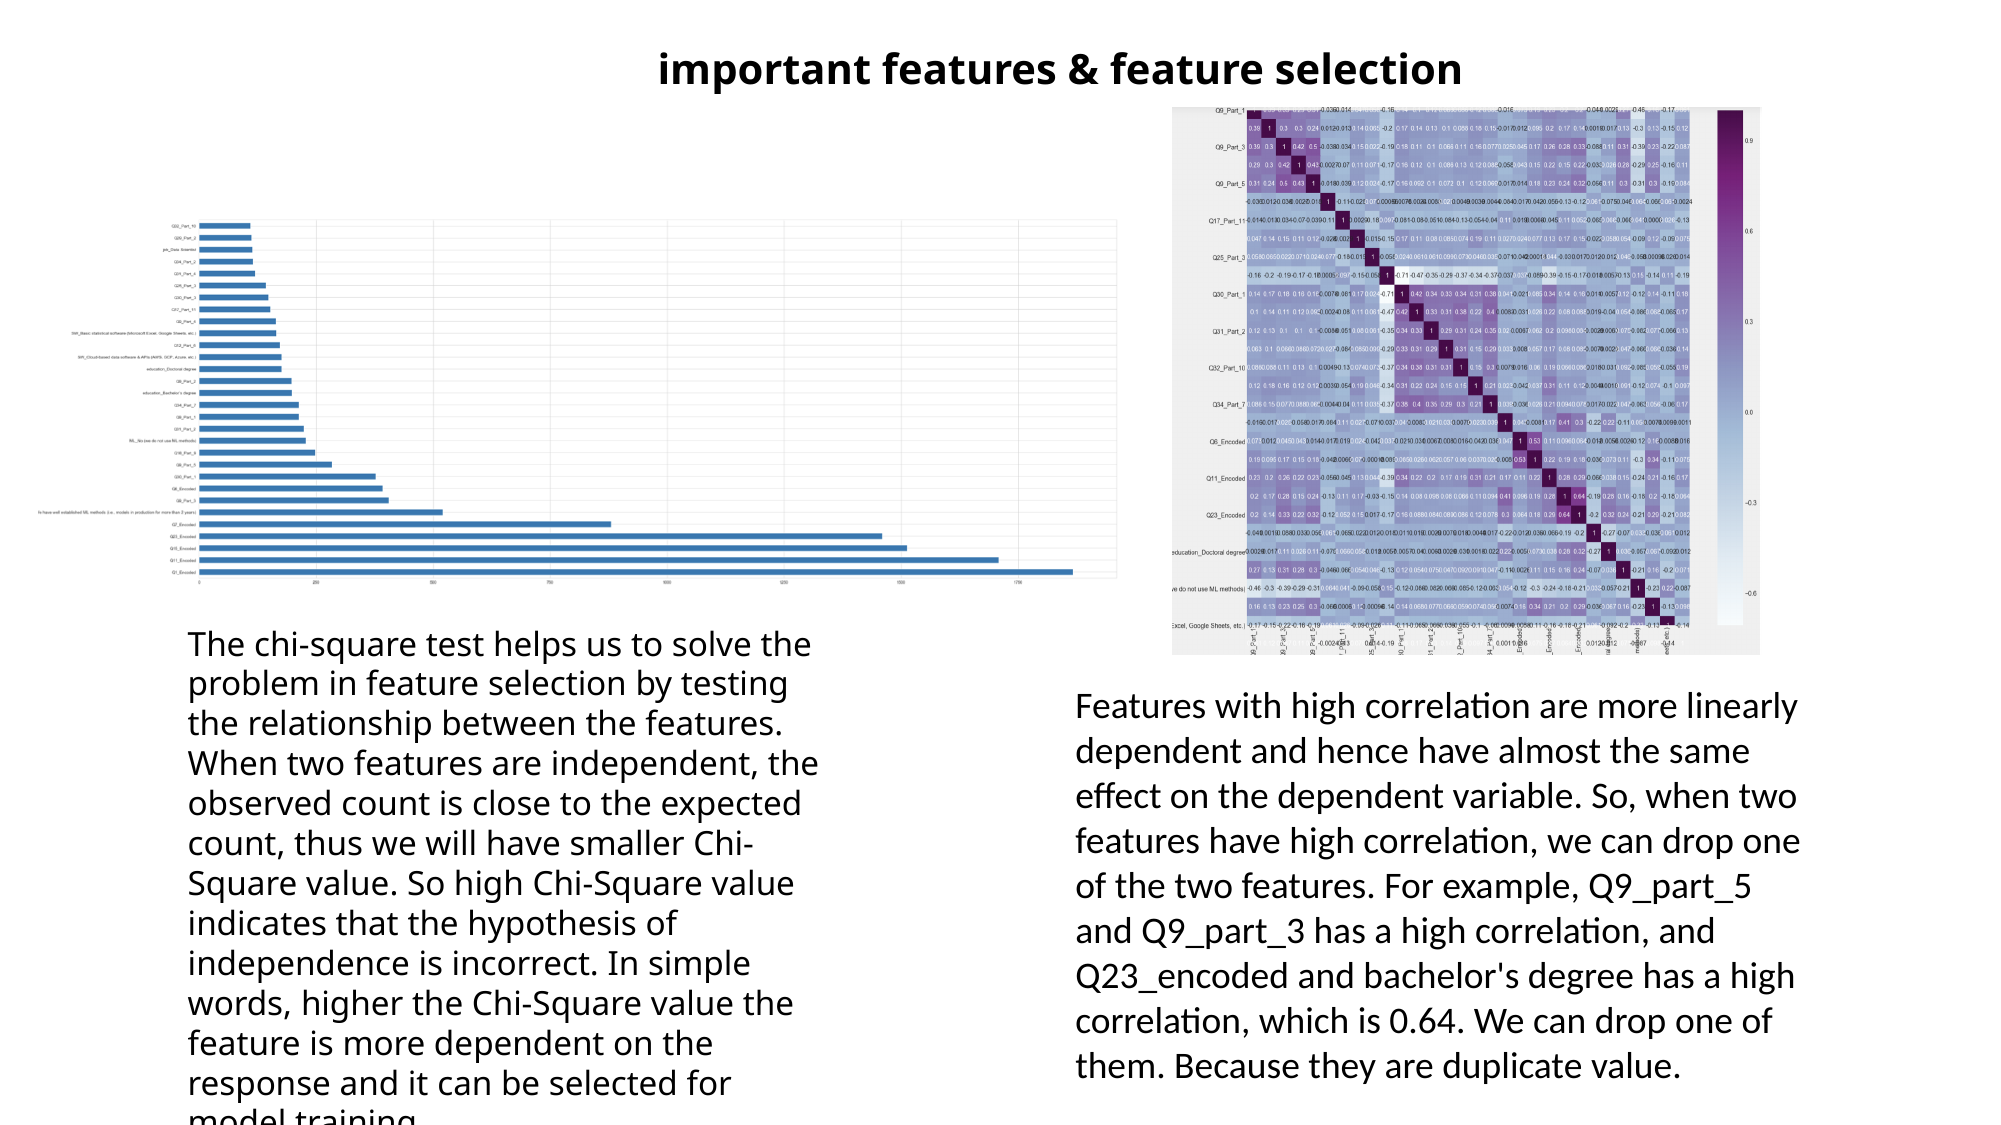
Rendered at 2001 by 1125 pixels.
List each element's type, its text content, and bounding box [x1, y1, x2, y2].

text_box Features with high correlation are more linearly dependent and hence have almost the same effect on the dependent variable. So, when two features have high correlation, we can drop one of the two features. For example, Q9_part_5 and Q9_part_3 has a high correlation, and Q23_encoded and bachelor's degree has a high correlation, which is 0.64. We can drop one of them. Because they are duplicate value. [1060, 673, 1828, 1094]
text_box important features & feature selection [642, 35, 1479, 100]
picture [38, 200, 1139, 594]
picture [1172, 107, 1762, 655]
text_box The chi-square test helps us to solve the problem in feature selection by testing the relationship between the features. When two features are independent, the observed count is close to the expected count, thus we will have smaller Chi-Square value. So high Chi-Square value indicates that the hypothesis of independence is incorrect. In simple words, higher the Chi-Square value the feature is more dependent on the response and it can be selected for model training [172, 615, 847, 1125]
